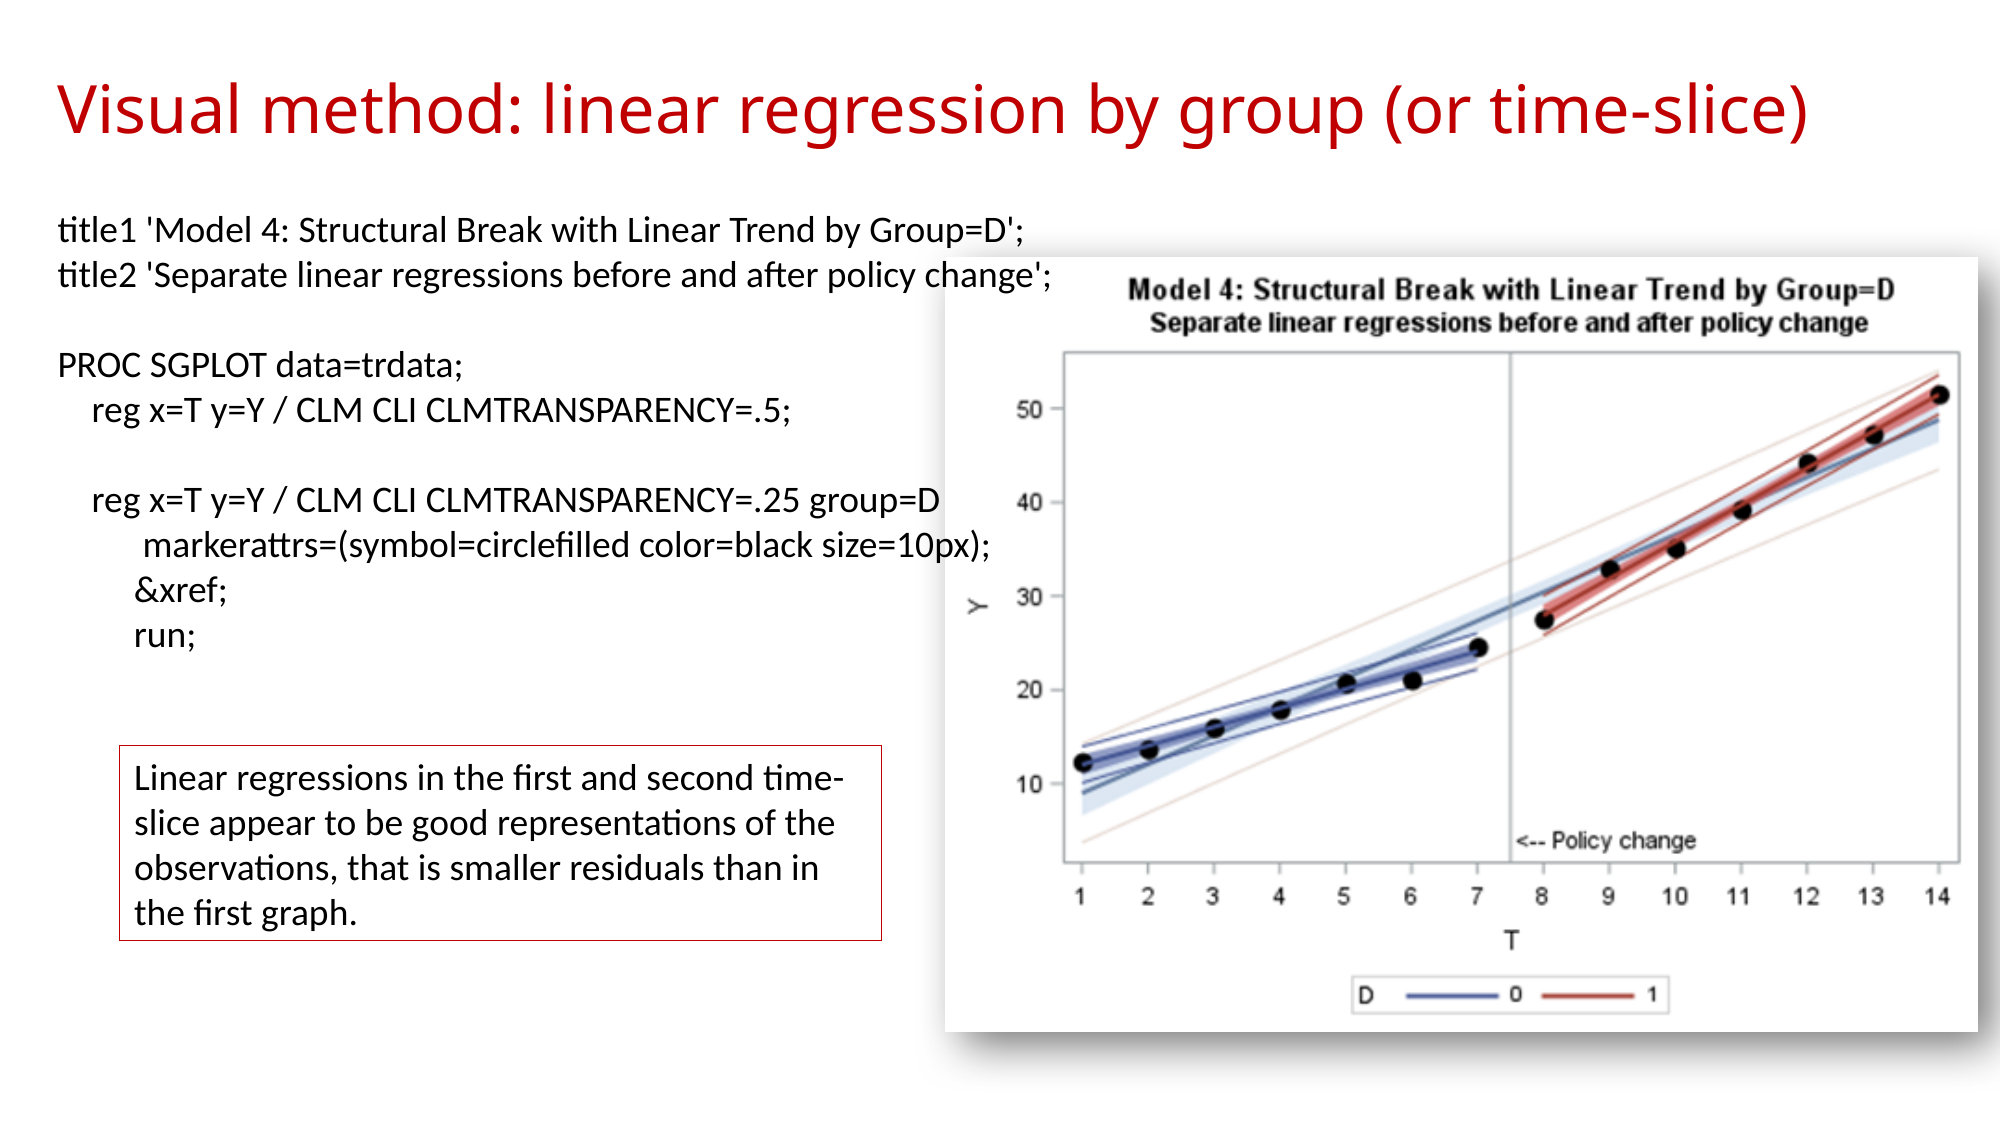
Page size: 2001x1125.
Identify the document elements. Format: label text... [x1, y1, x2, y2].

picture [945, 256, 1978, 1032]
title Visual method: linear regression by group (or time-slice) [42, 59, 1863, 164]
text_box Linear regressions in the first and second time-slice appear to be good representations of the observations, that is smaller residuals than in the first graph. [119, 745, 882, 941]
text_box title1 'Model 4: Structural Break with Linear Trend by Group=D'; title2 'Separate linear regressions before and after policy change'; PROC SGPLOT data=trdata; reg x=T y=Y / CLM CLI CLMTRANSPARENCY=.5; reg x=T y=Y / CLM CLI CLMTRANSPARENCY=.25 group=D markerattrs=(symbol=circlefilled color=black size=10px); &xref; run; [42, 197, 1122, 663]
